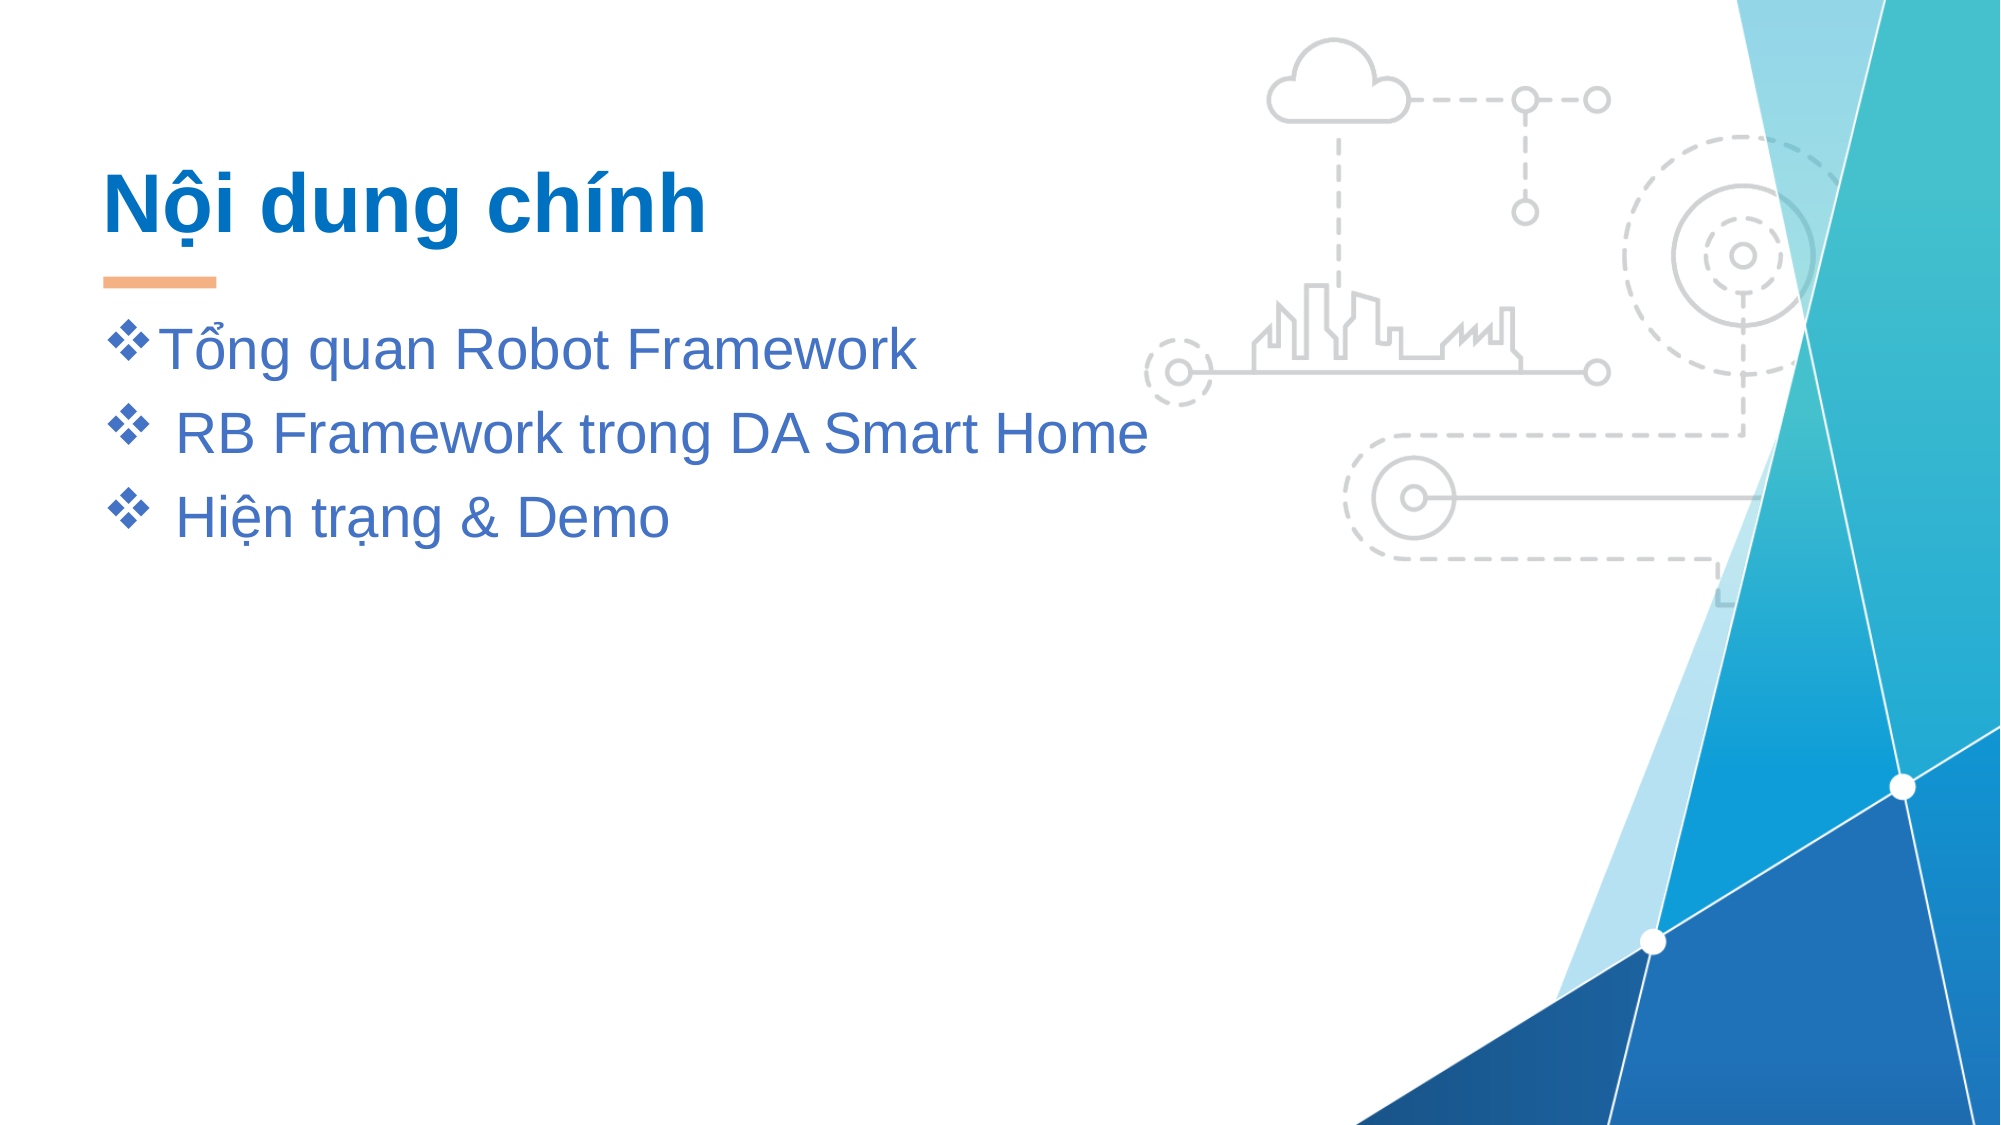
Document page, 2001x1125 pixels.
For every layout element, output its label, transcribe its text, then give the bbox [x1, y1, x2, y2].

title Nội dung chính [87, 166, 1340, 259]
list Tổng quan Robot Framework RB Framework trong DA Smart Home Hiện trạng & Demo [87, 312, 1340, 1018]
picture [1117, 0, 2000, 1125]
